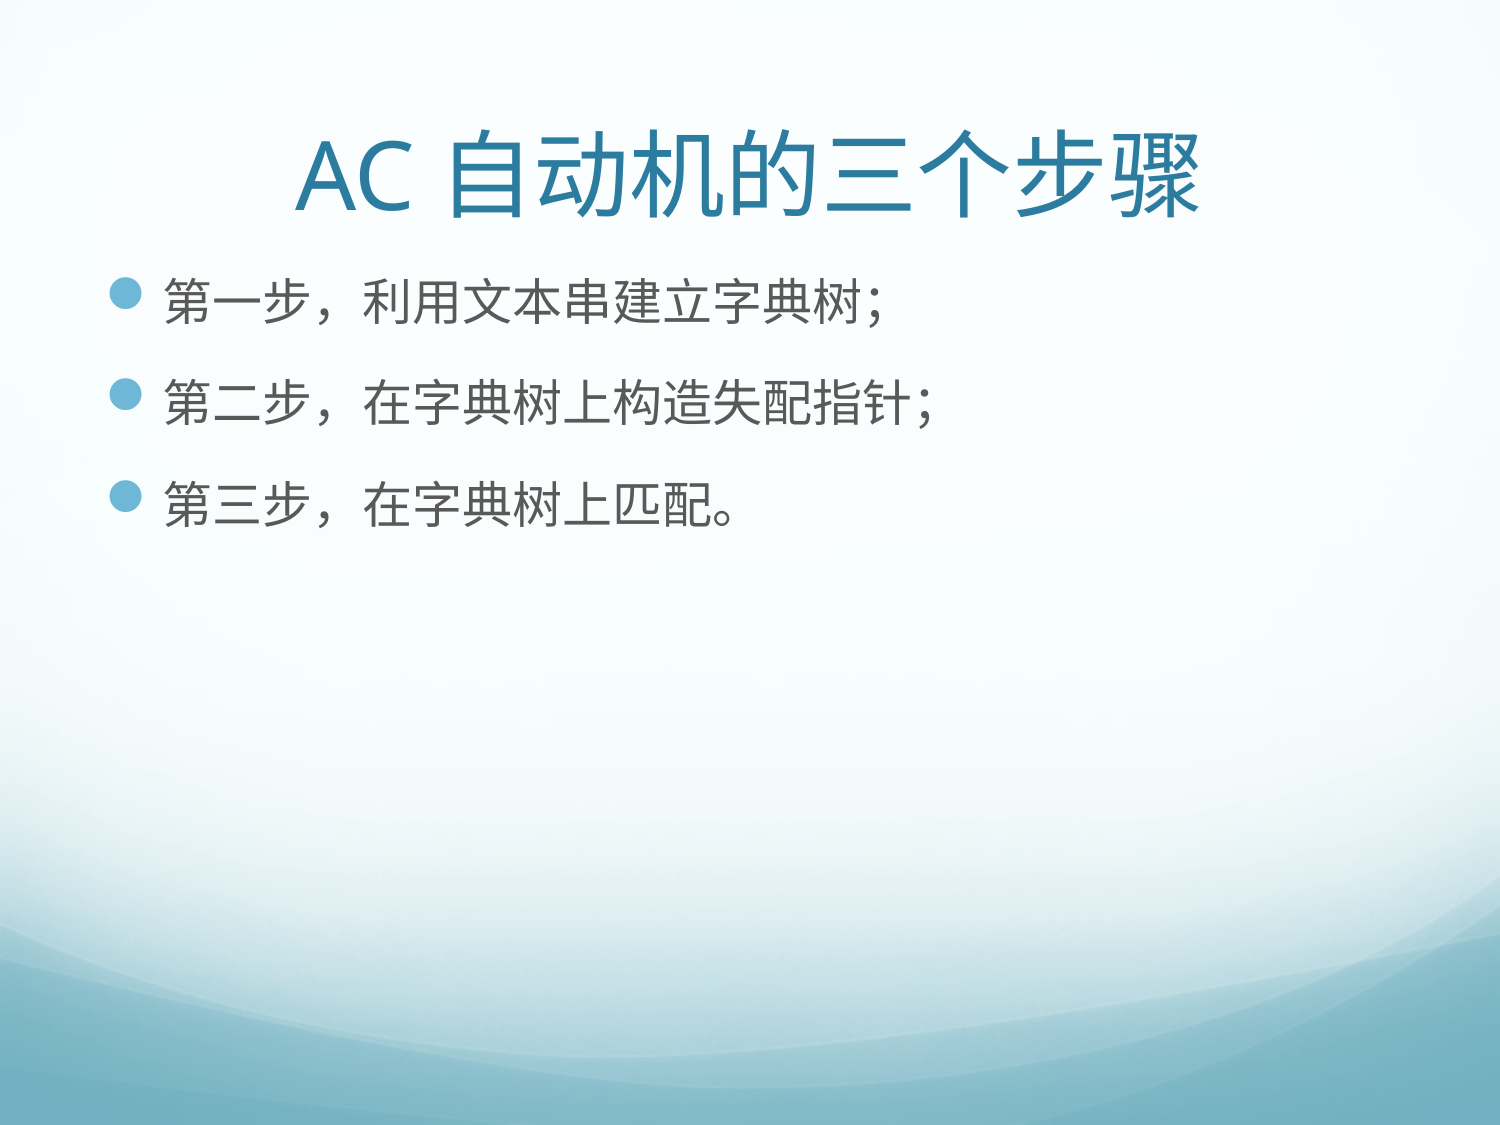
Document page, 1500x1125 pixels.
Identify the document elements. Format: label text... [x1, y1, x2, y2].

title AC自动机的三个步骤 [90, 17, 1410, 237]
list 第一步，利用文本串建立字典树； 第二步，在字典树上构造失配指针； 第三步，在字典树上匹配。 [90, 262, 1410, 975]
